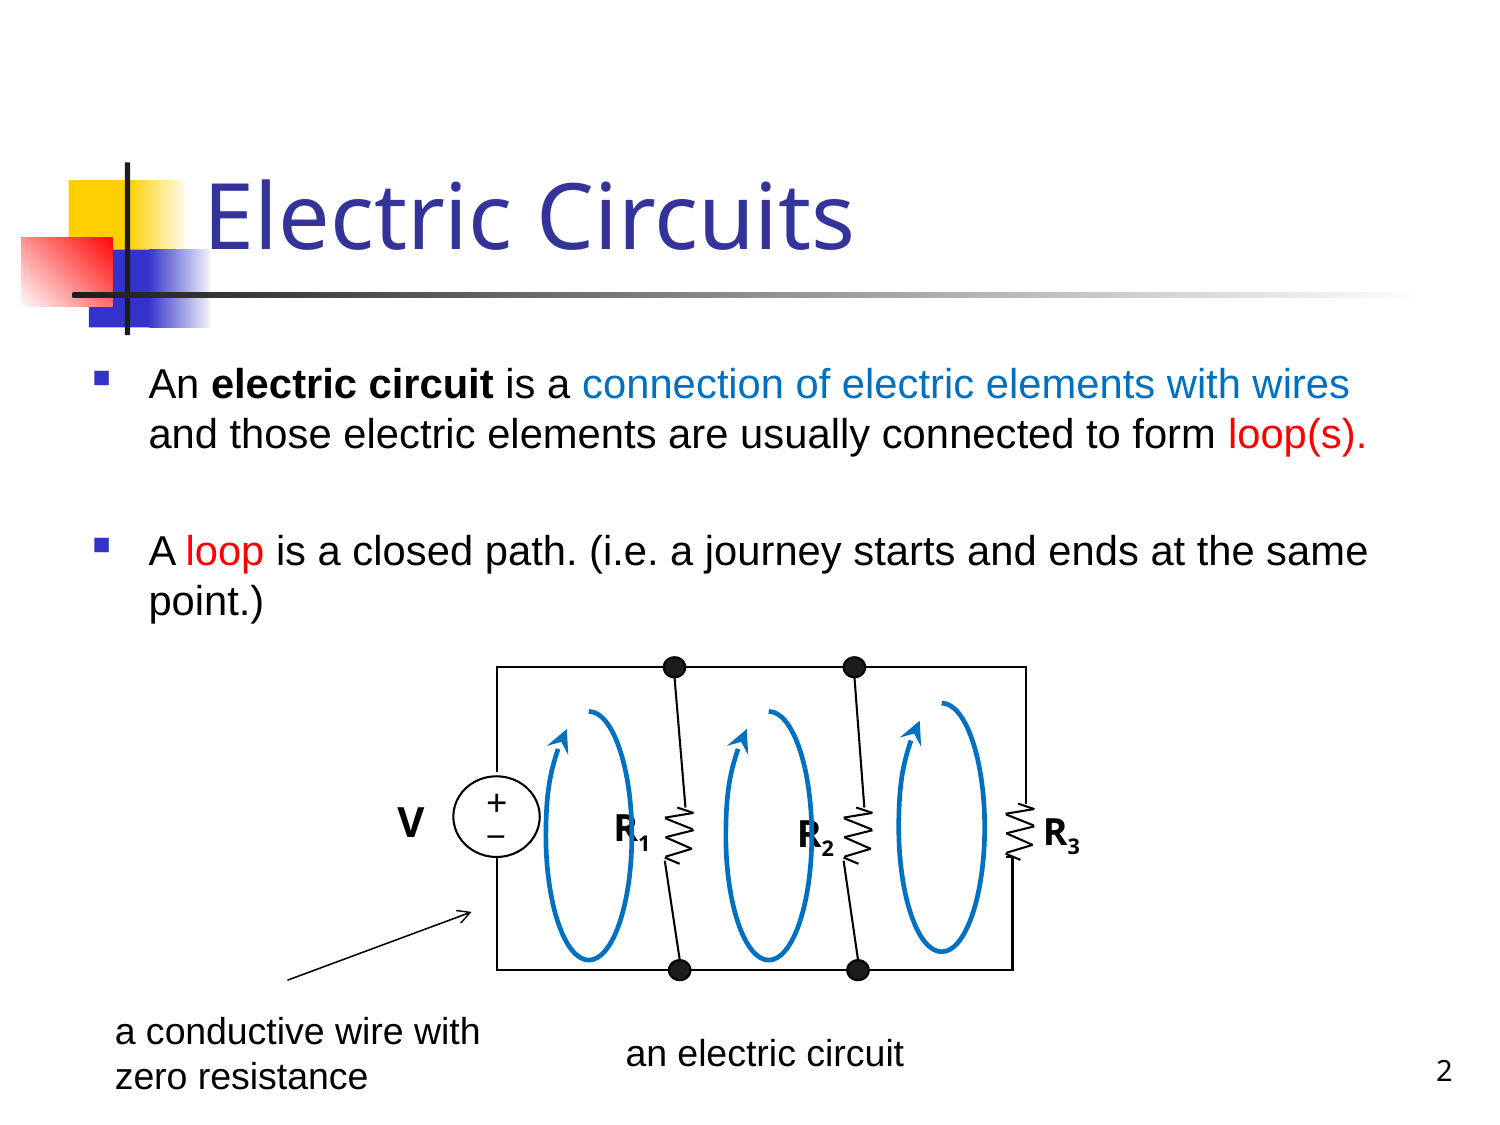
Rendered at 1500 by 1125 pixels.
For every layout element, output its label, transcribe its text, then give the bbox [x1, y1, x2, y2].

title Electric Circuits [188, 35, 1468, 275]
slide_number 2 [1155, 1024, 1468, 1100]
text_box an electric circuit [610, 1022, 985, 1082]
list An electric circuit is a connection of electric elements with wires and those electric elements are usually connected to form loop(s). A loop is a closed path. (i.e. a journey starts and ends at the same point.) [77, 349, 1447, 1025]
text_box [381, 656, 1099, 981]
text_box a conductive wire with zero resistance [99, 999, 498, 1104]
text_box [287, 911, 472, 981]
